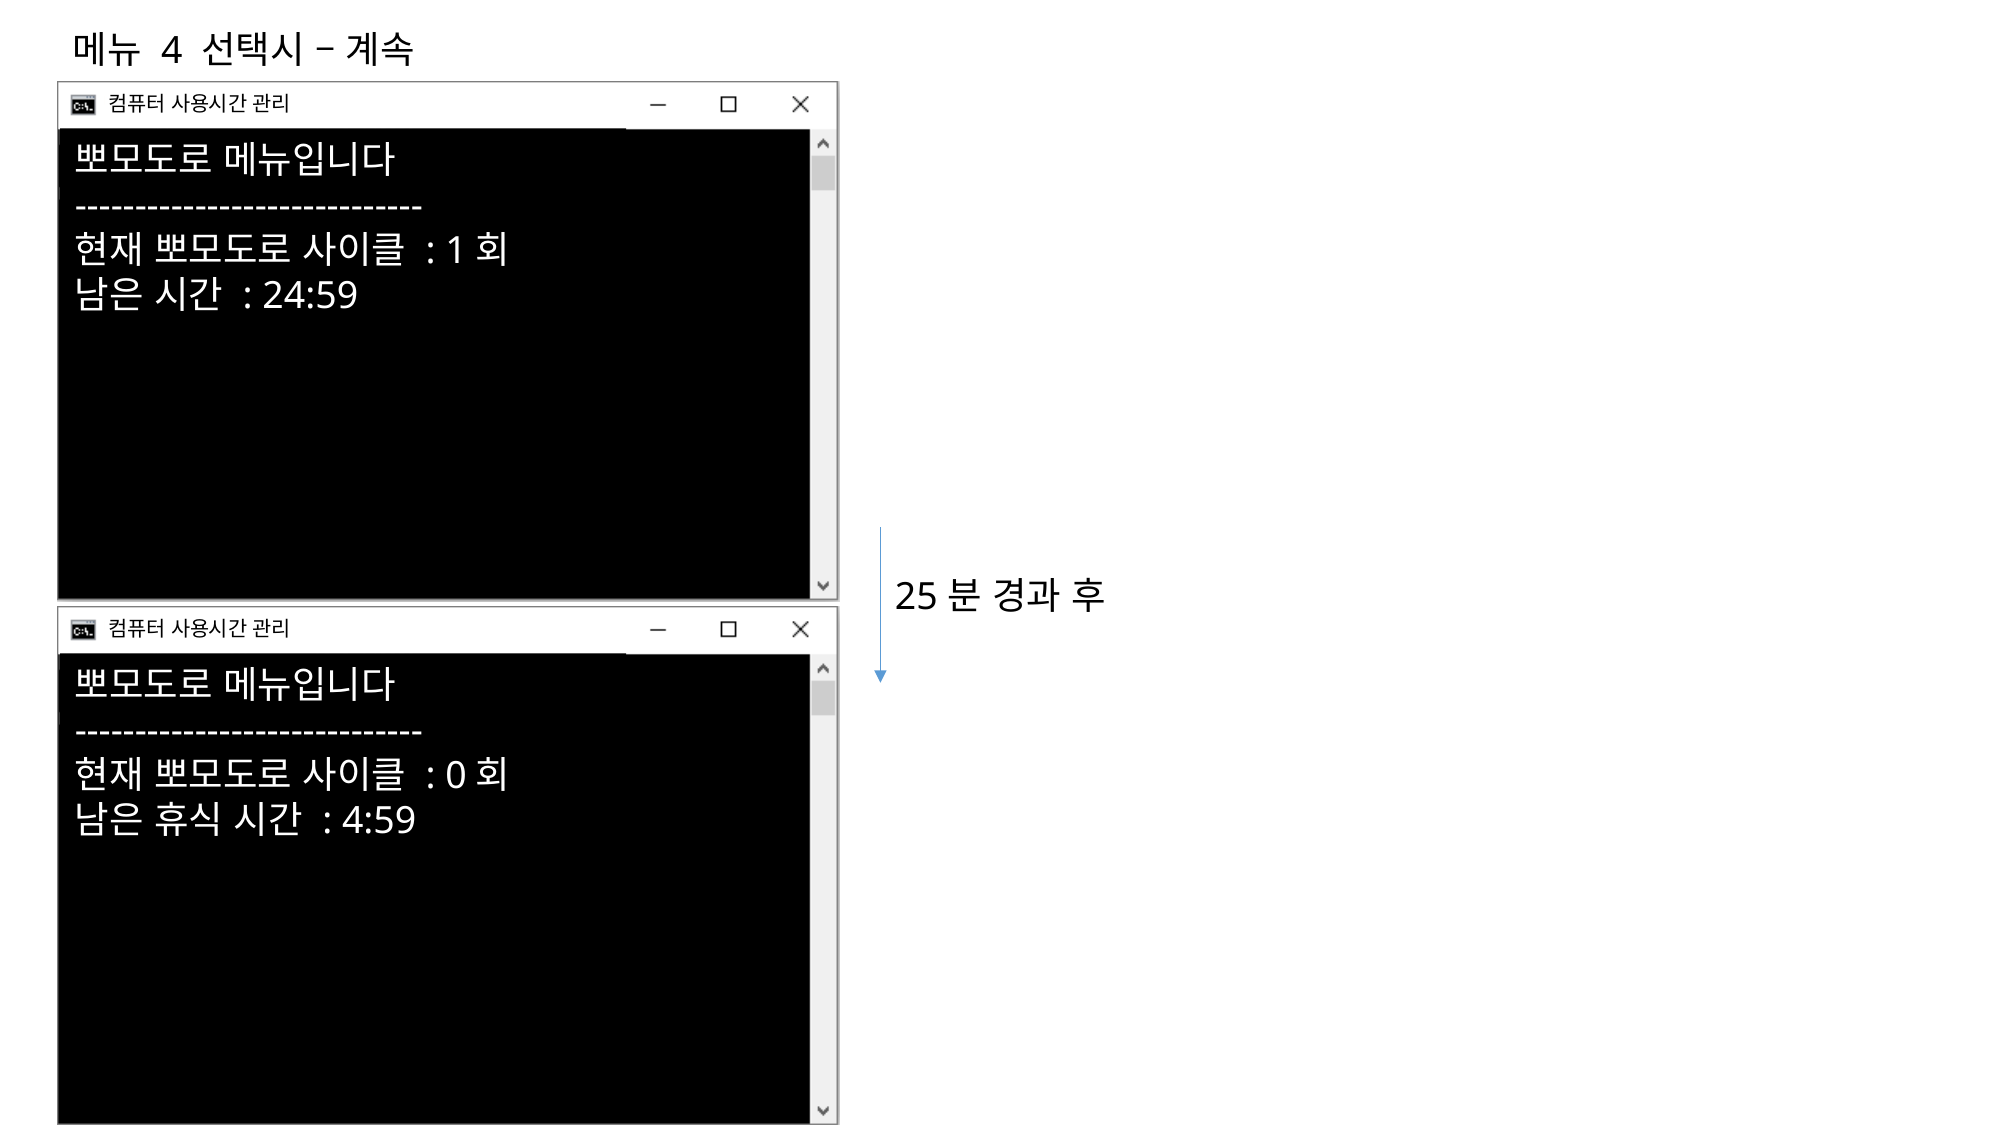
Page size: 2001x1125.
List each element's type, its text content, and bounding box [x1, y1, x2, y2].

picture [57, 606, 840, 1125]
text_box 메뉴 4 선택시 – 계속 [57, 18, 523, 79]
picture [57, 81, 840, 602]
text_box 25분 경과 후 [881, 564, 1145, 625]
